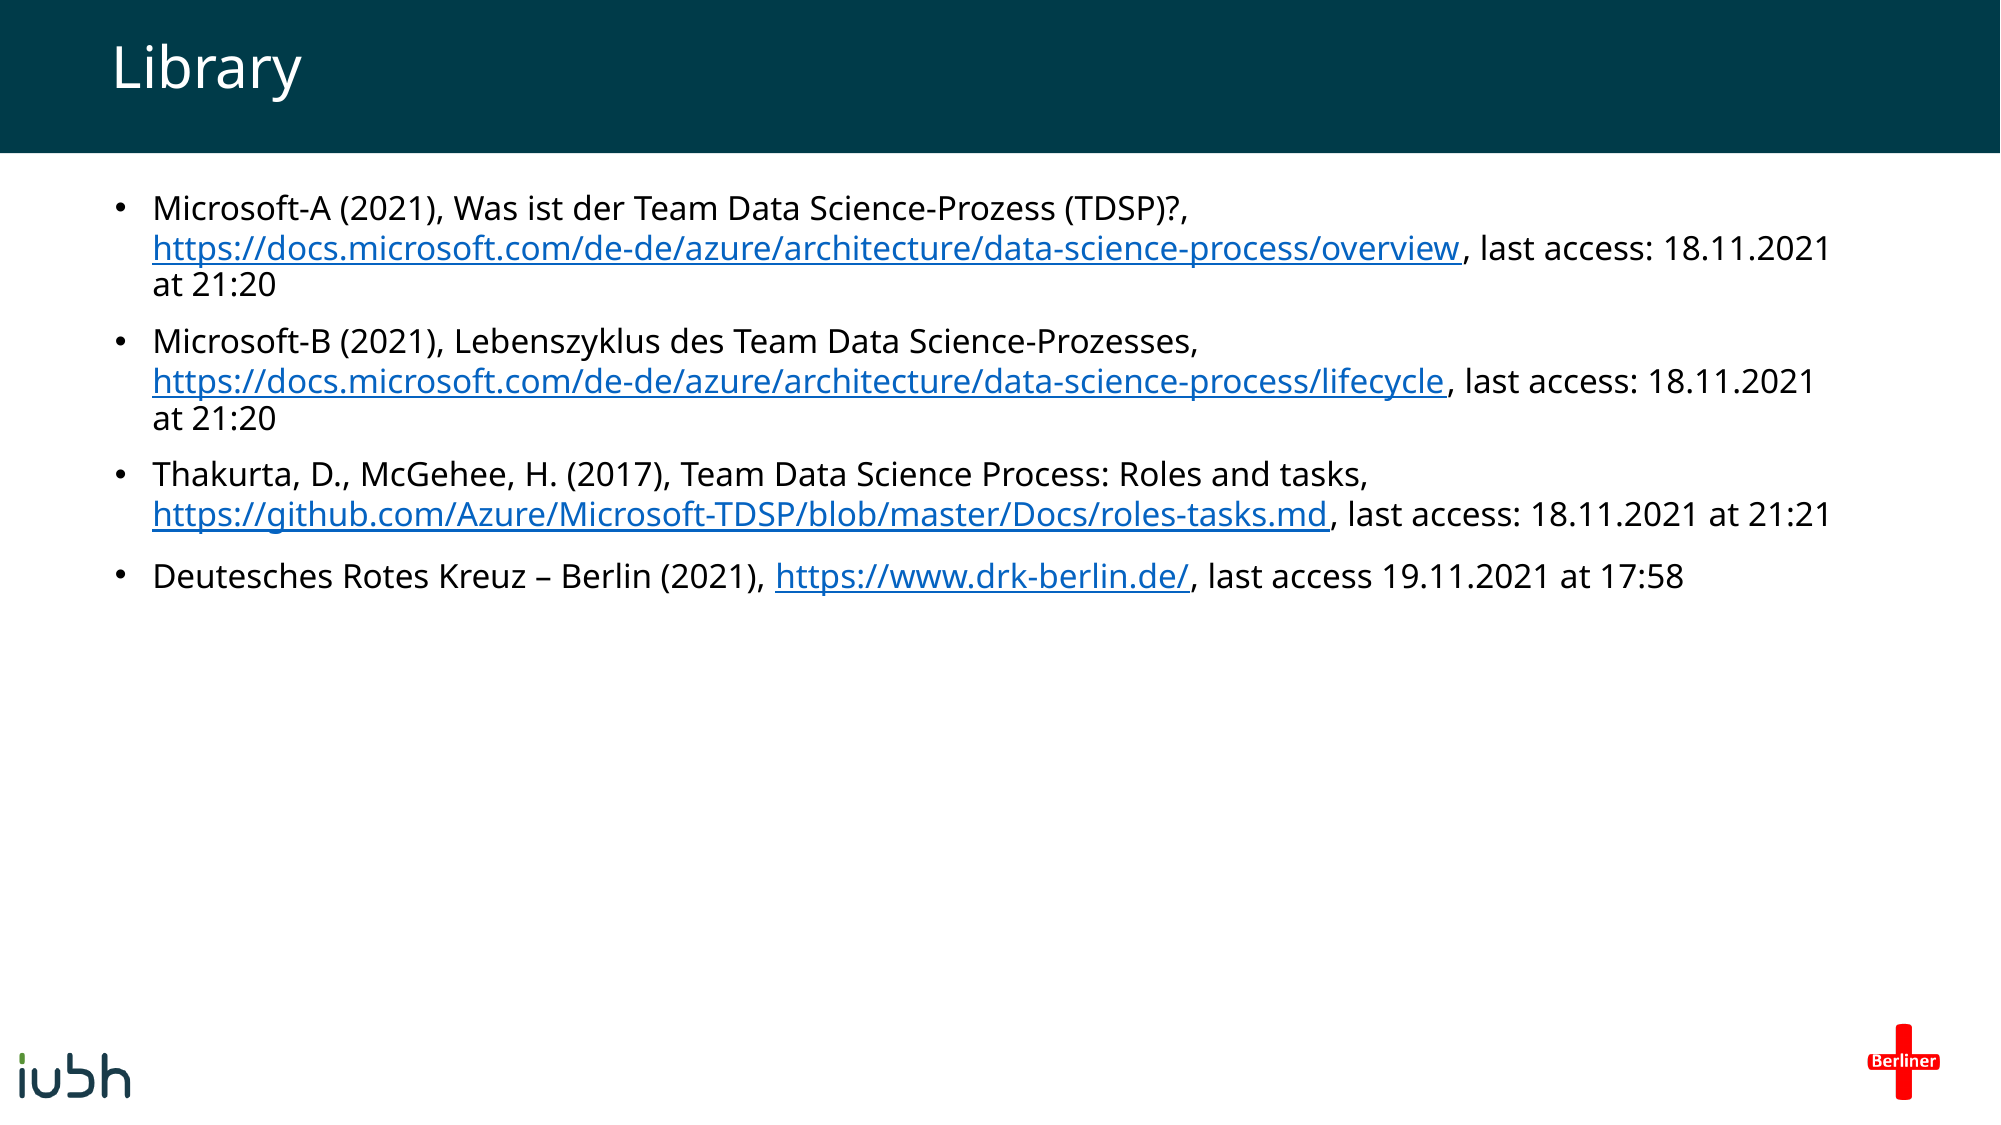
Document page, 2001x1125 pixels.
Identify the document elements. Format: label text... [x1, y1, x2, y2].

title Library [97, 31, 1771, 112]
picture [1766, 907, 2001, 1125]
list Microsoft-A (2021), Was ist der Team Data Science-Prozess (TDSP)?, https://docs.microsoft.com/de-de/azure/architecture/data-science-process/overview, last access: 18.11.2021 at 21:20 Microsoft-B (2021), Lebenszyklus des Team Data Science-Prozesses, https://docs.microsoft.com/de-de/azure/architecture/data-science-process/lifecycle, last access: 18.11.2021 at 21:20 Thakurta, D., McGehee, H. (2017), Team Data Science Process: Roles and tasks, https://github.com/Azure/Microsoft-TDSP/blob/master/Docs/roles-tasks.md, last access: 18.11.2021 at 21:21 Deutesches Rotes Kreuz – Berlin (2021), https://www.drk-berlin.de/, last access 19.11.2021 at 17:58 [99, 184, 1863, 1002]
picture [14, 1047, 136, 1107]
